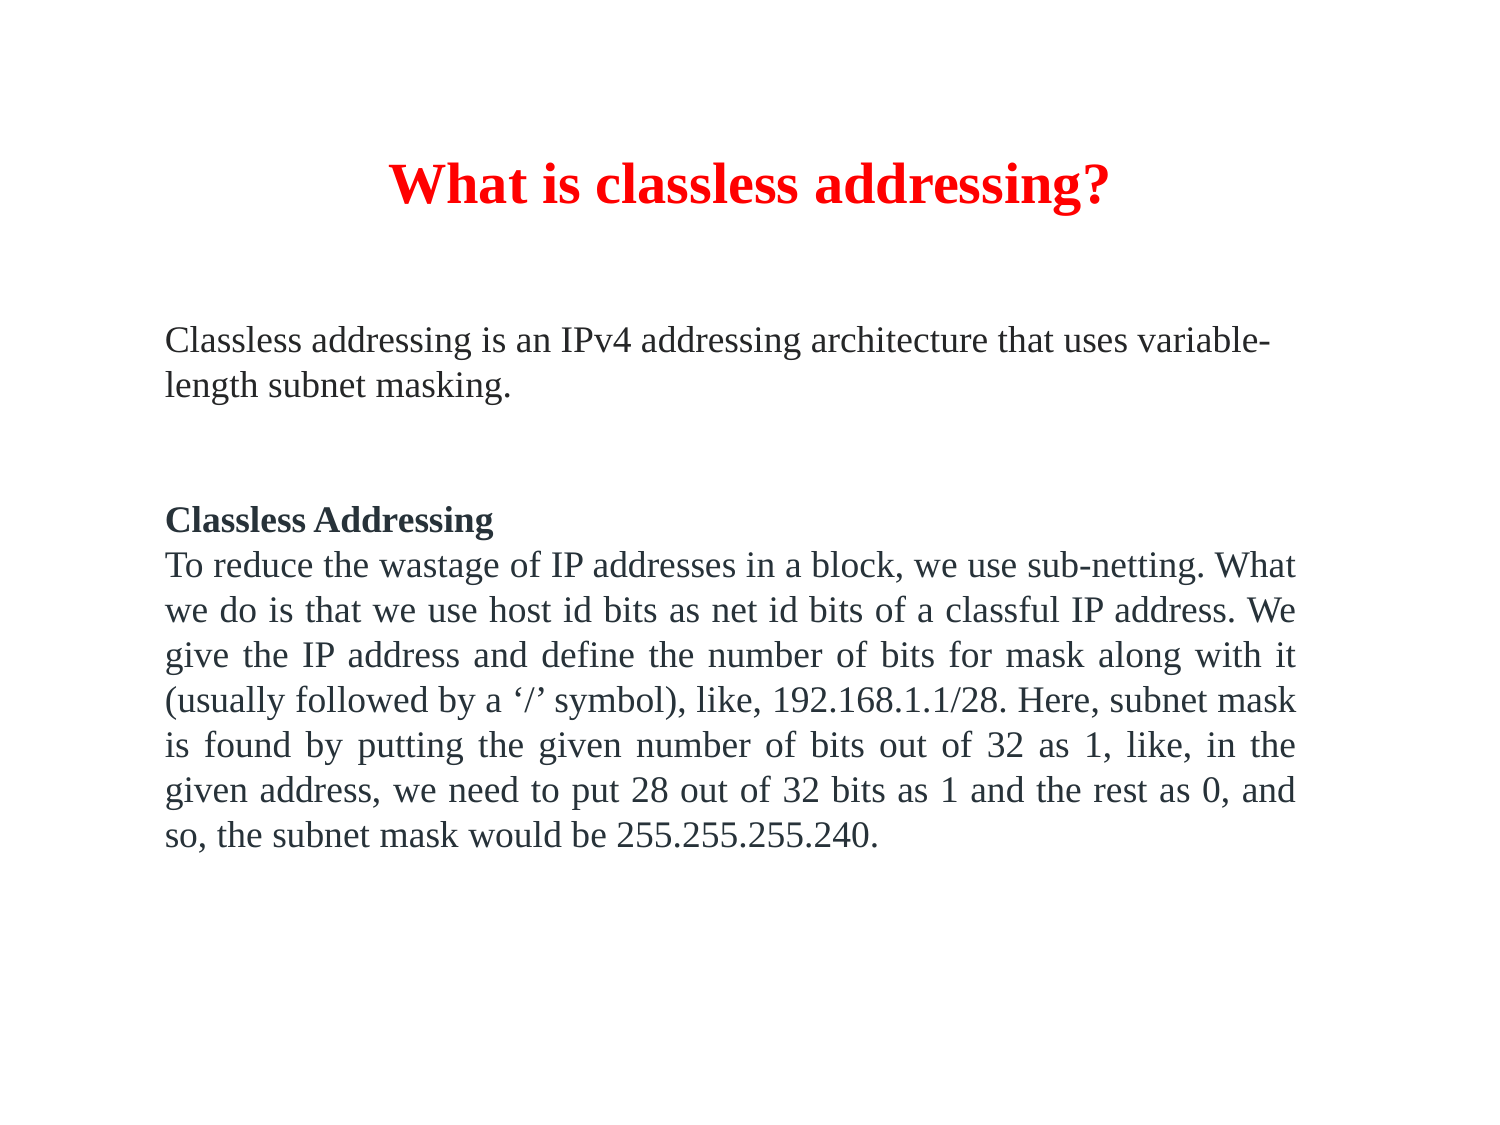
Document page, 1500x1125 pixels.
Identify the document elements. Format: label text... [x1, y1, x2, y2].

text_box What is classless addressing? Classless addressing is an IPv4 addressing architecture that uses variable-length subnet masking. [149, 137, 1350, 413]
text_box Classless Addressing To reduce the wastage of IP addresses in a block, we use sub-netting. What we do is that we use host id bits as net id bits of a classful IP address. We give the IP address and define the number of bits for mask along with it (usually followed by a ‘/’ symbol), like, 192.168.1.1/28. Here, subnet mask is found by putting the given number of bits out of 32 as 1, like, in the given address, we need to put 28 out of 32 bits as 1 and the rest as 0, and so, the subnet mask would be 255.255.255.240. [150, 487, 1313, 863]
